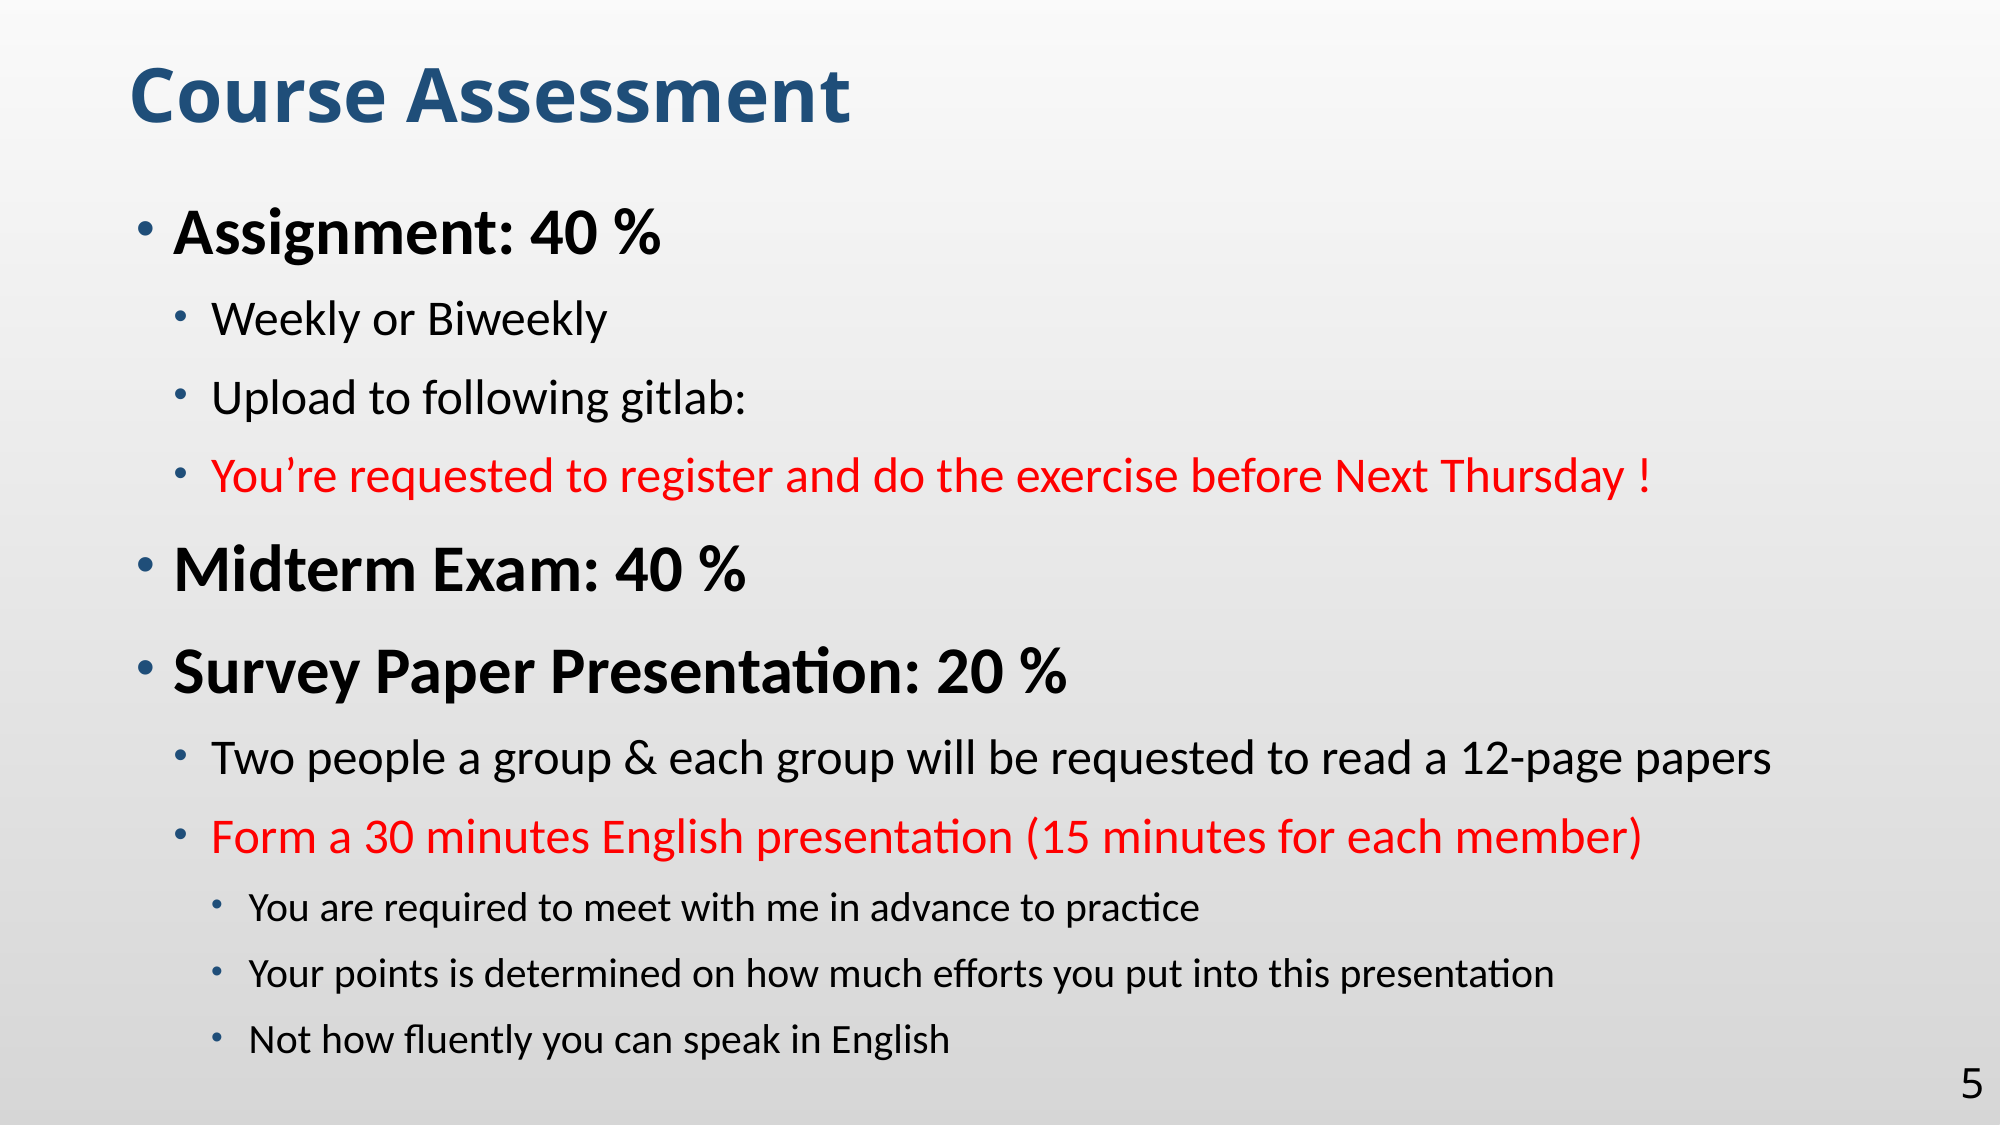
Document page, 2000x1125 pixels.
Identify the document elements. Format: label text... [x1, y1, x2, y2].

text_box 5 [1811, 1070, 2000, 1101]
text_box Course Assessment [113, 30, 1810, 147]
list Assignment: 40 % Weekly or Biweekly Upload to following gitlab: You’re requested to register and do the exercise before Next Thursday ! Midterm Exam: 40 % Survey Paper Presentation: 20 % Two people a group & each group will be requested to read a 12-page papers Form a 30 minutes English presentation (15 minutes for each member) You are required to meet with me in advance to practice Your points is determined on how much efforts you put into this presentation Not how fluently you can speak in English [113, 164, 1922, 1076]
